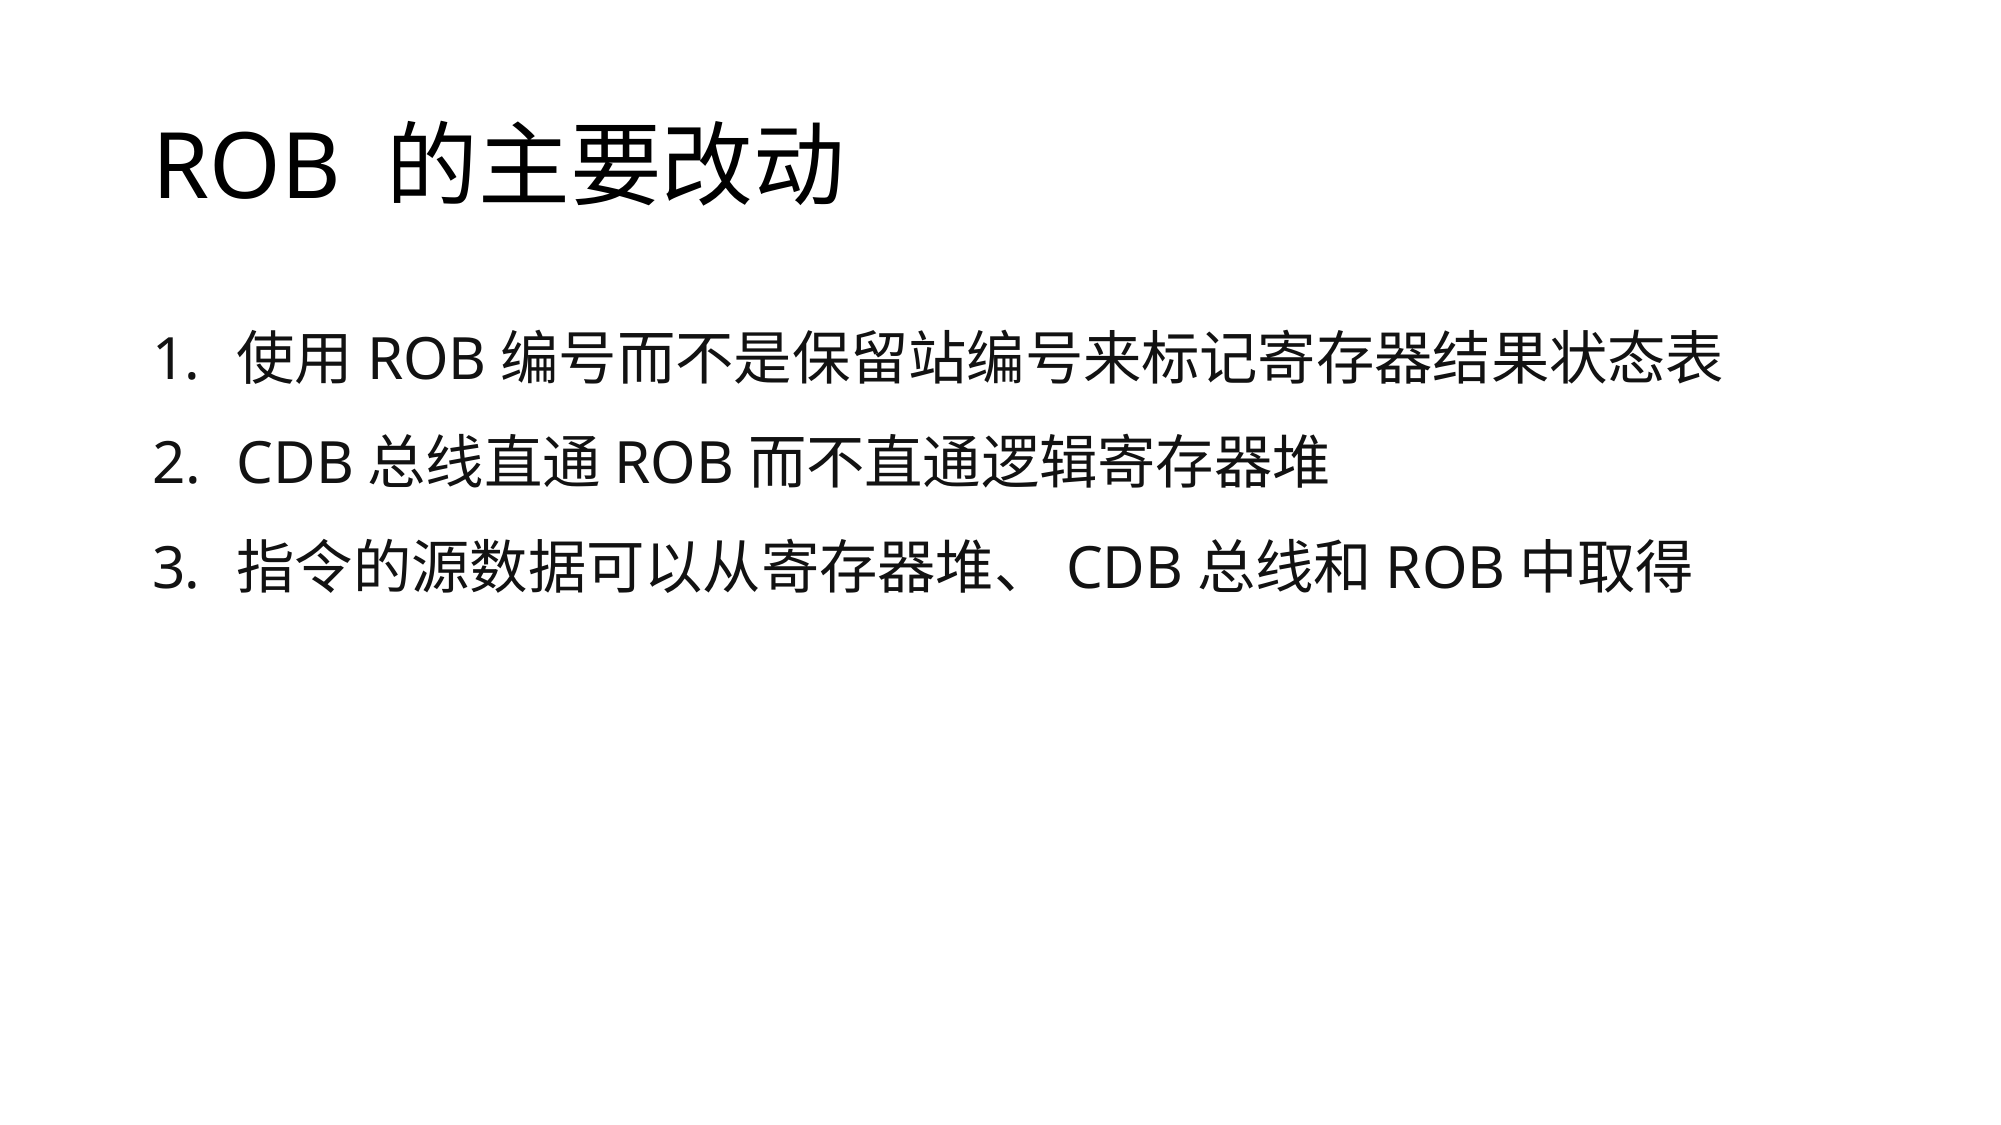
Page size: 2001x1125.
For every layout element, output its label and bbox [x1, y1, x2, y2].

list [137, 299, 1863, 1066]
title [137, 59, 1863, 278]
